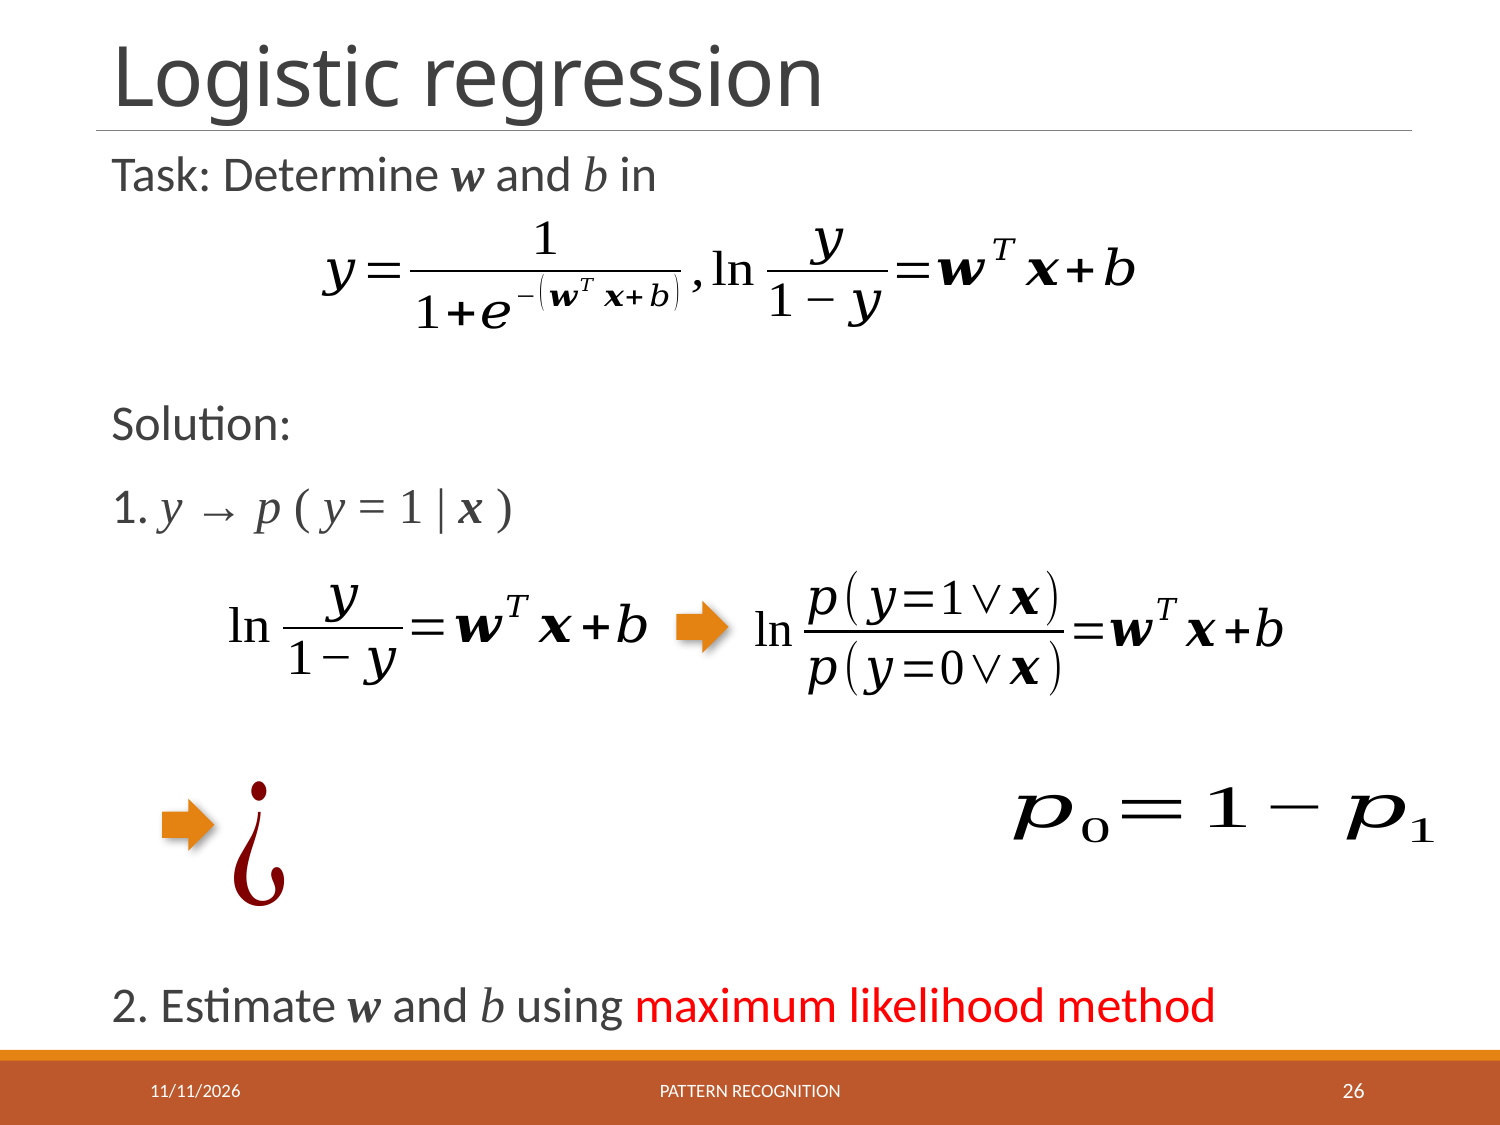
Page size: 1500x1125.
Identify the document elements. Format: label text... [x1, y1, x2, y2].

text_box [675, 599, 730, 655]
title Logistic regression [96, 19, 1413, 131]
text_box [160, 797, 216, 853]
slide_number 26 [1218, 1059, 1380, 1120]
footer Pattern recognition [453, 1059, 1047, 1120]
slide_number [135, 1059, 440, 1120]
list Task: Determine w and b in Solution: 1. y → p ( y = 1 | x ) 2. Estimate w and b using maximum likelihood method [96, 140, 1413, 1034]
